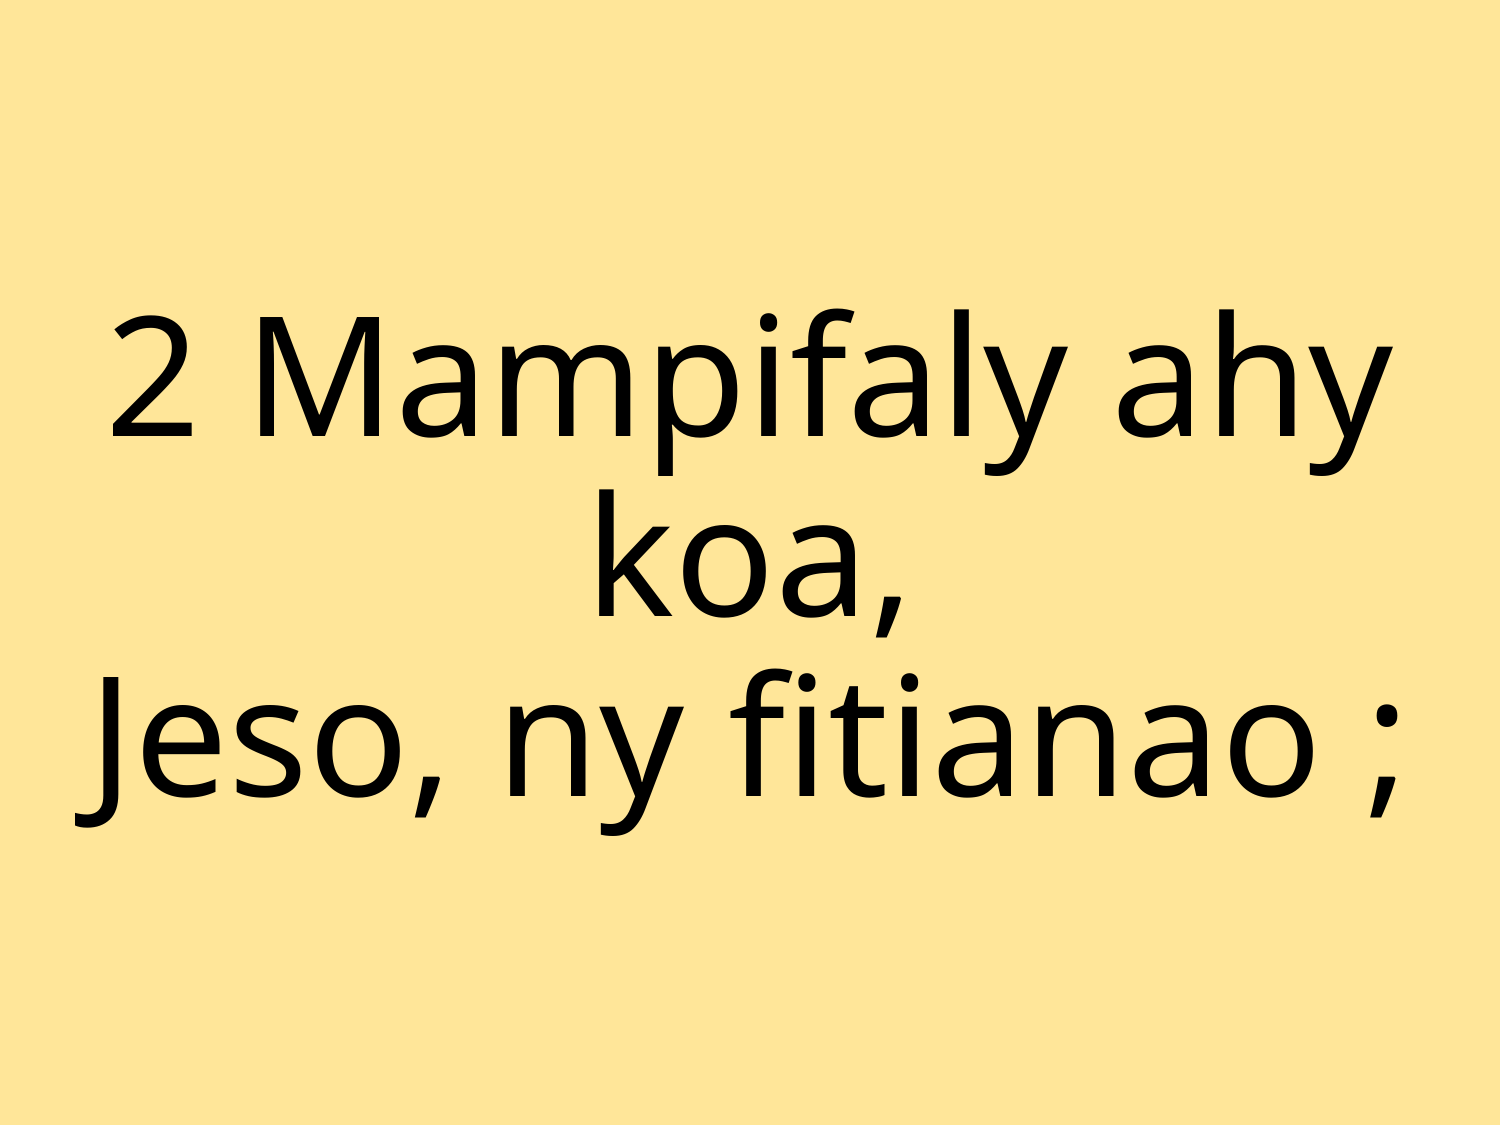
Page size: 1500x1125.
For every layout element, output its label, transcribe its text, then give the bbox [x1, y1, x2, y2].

title 2 Mampifaly ahy koa, Jeso, ny fitianao ; [0, 453, 1500, 672]
